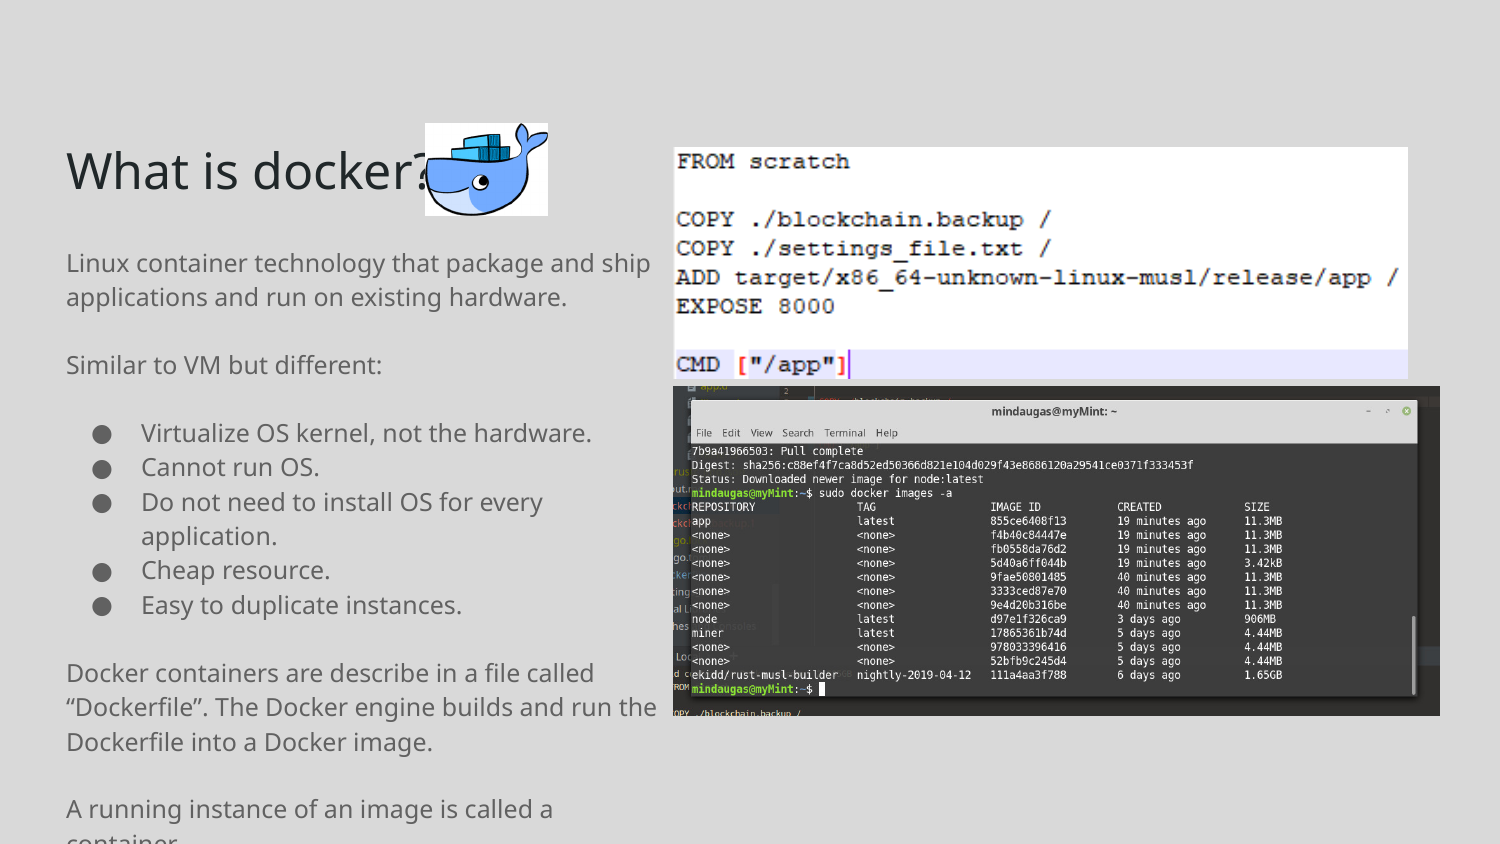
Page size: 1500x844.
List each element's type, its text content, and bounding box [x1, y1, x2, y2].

picture [673, 386, 1440, 717]
picture [424, 123, 548, 216]
title What is docker? [51, 91, 512, 216]
picture [673, 147, 1408, 379]
list Linux container technology that package and ship applications and run on existing hardware. Similar to VM but different: Virtualize OS kernel, not the hardware. Cannot run OS. Do not need to install OS for every application. Cheap resource. Easy to duplicate instances. Docker containers are describe in a file called “Dockerfile”. The Docker engine builds and run the Dockerfile into a Docker image. A running instance of an image is called a container. [51, 227, 674, 803]
